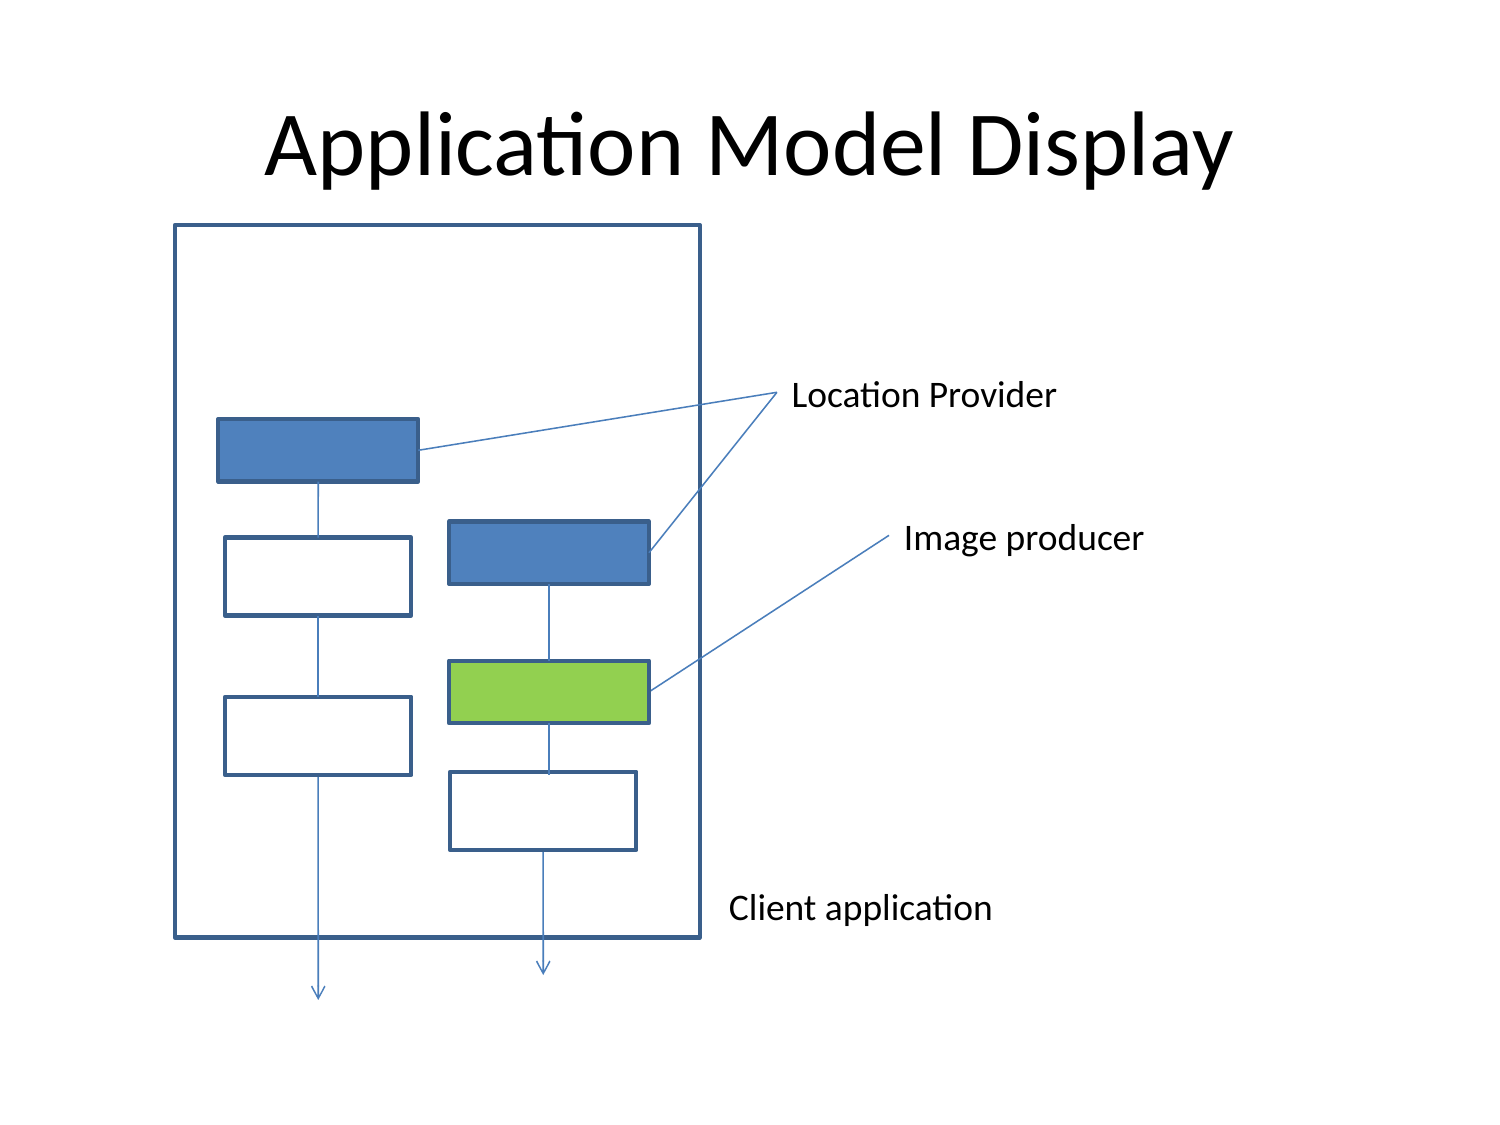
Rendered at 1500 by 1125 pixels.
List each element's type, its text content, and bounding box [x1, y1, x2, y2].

text_box [216, 417, 420, 484]
text_box [448, 770, 638, 852]
text_box Client application [714, 875, 1008, 936]
text_box [447, 659, 651, 725]
text_box Image producer [889, 505, 1160, 566]
text_box [447, 519, 643, 586]
text_box Location Provider [776, 362, 1073, 423]
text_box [417, 392, 647, 451]
text_box [223, 695, 413, 777]
text_box [173, 223, 702, 940]
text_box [648, 392, 776, 535]
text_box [648, 535, 888, 693]
title Application Model Display [75, 45, 1425, 233]
text_box [223, 535, 413, 618]
